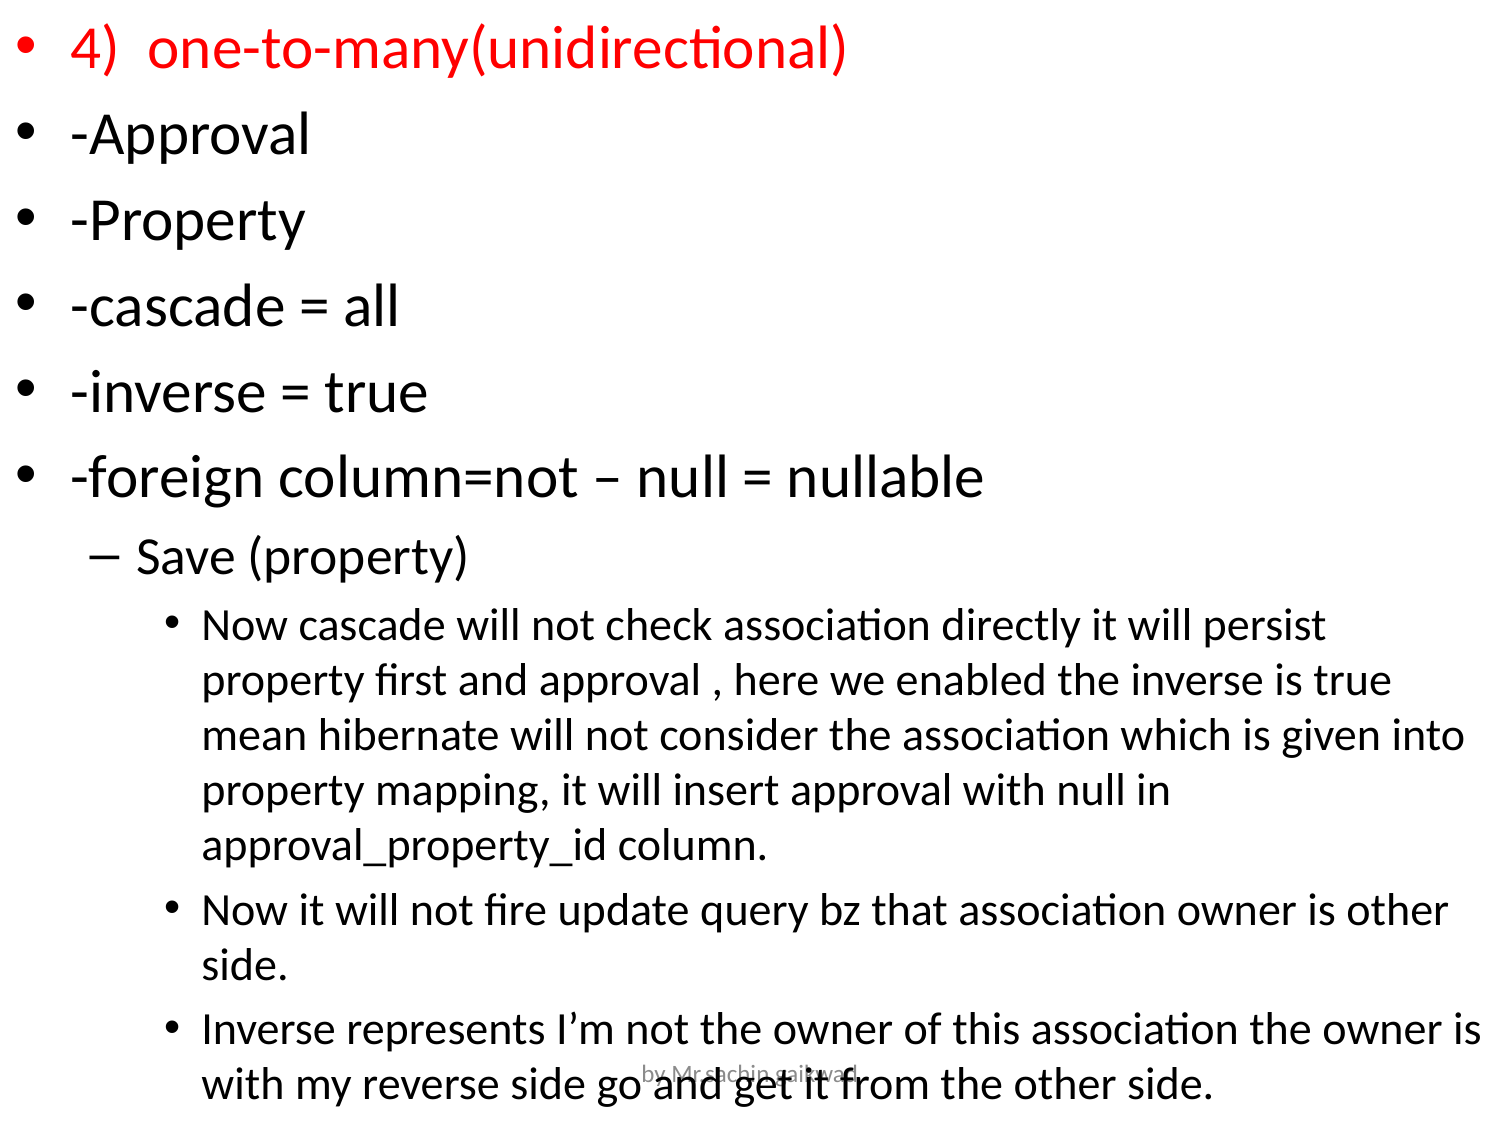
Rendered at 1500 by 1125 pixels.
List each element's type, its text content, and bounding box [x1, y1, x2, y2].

list 4) one-to-many(unidirectional) -Approval -Property -cascade = all -inverse = true -foreign column=not – null = nullable Save (property) Now cascade will not check association directly it will persist property first and approval , here we enabled the inverse is true mean hibernate will not consider the association which is given into property mapping, it will insert approval with null in approval_property_id column. Now it will not fire update query bz that association owner is other side. Inverse represents I’m not the owner of this association the owner is with my reverse side go and get it from the other side. [0, 0, 1500, 1125]
footer by Mr.sachin gaikwad [512, 1042, 988, 1103]
